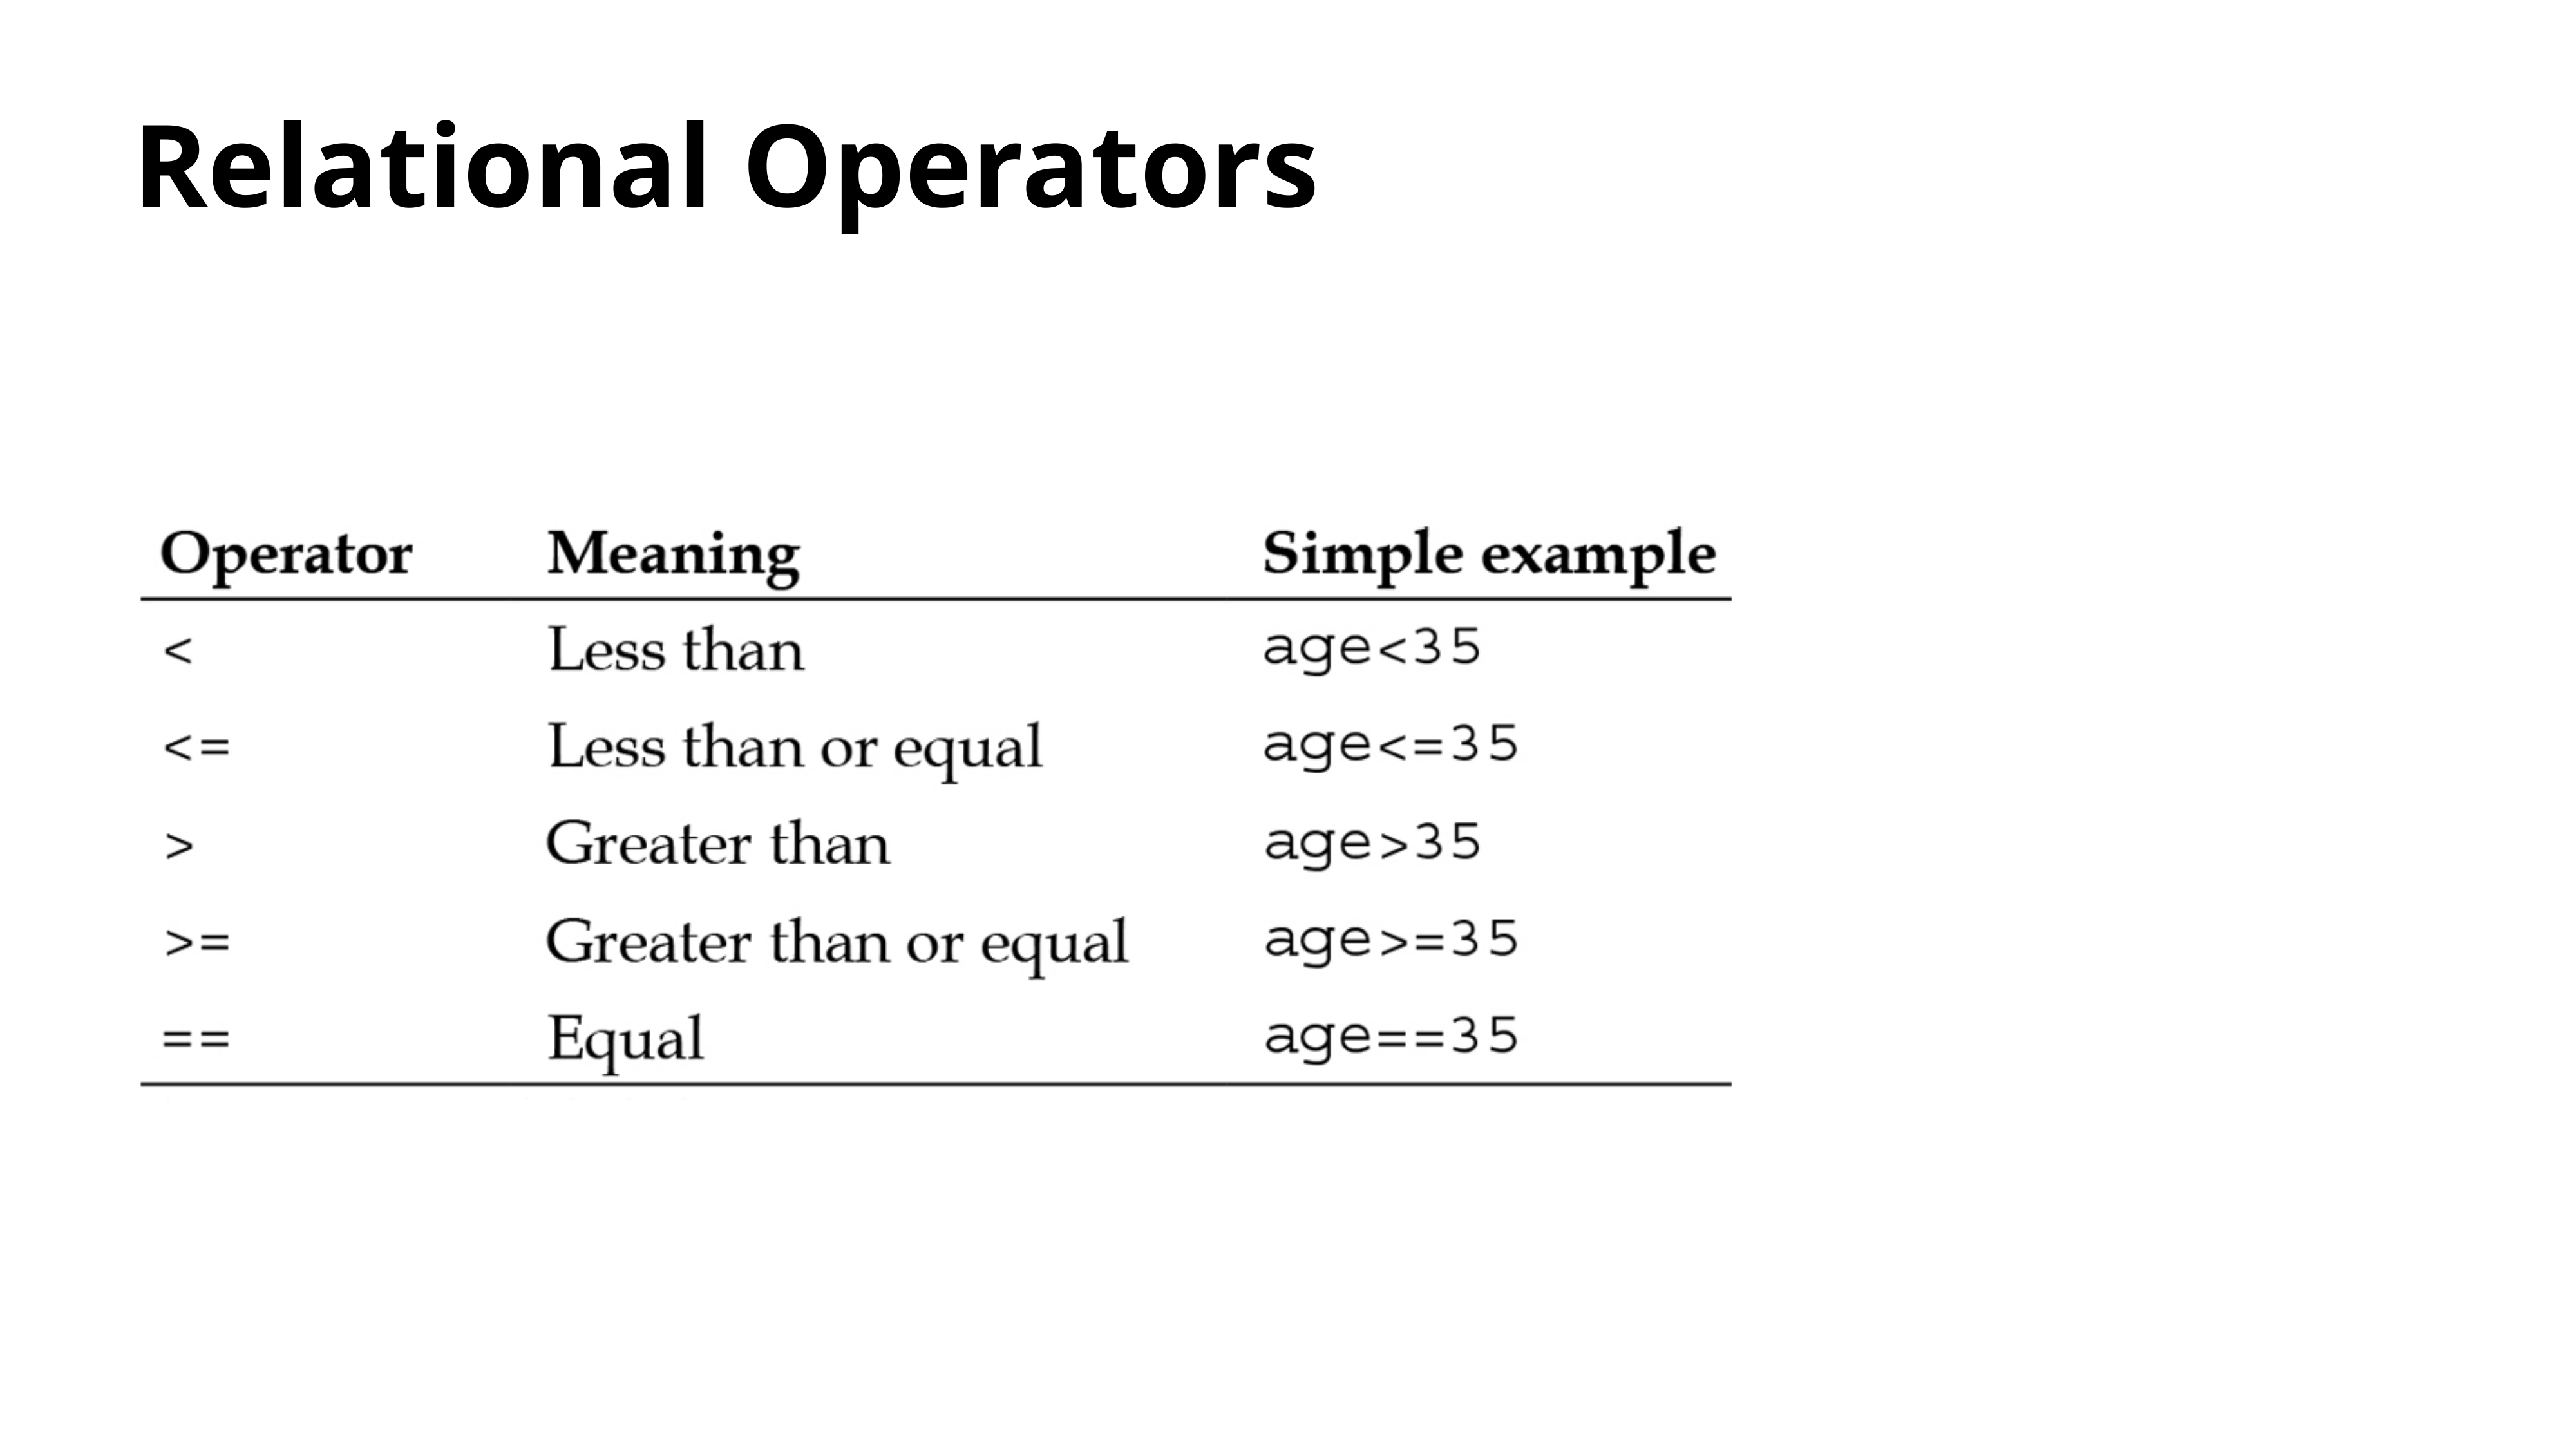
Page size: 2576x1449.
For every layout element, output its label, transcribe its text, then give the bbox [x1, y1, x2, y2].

picture [127, 511, 1777, 1100]
title Relational Operators [127, 114, 2449, 266]
